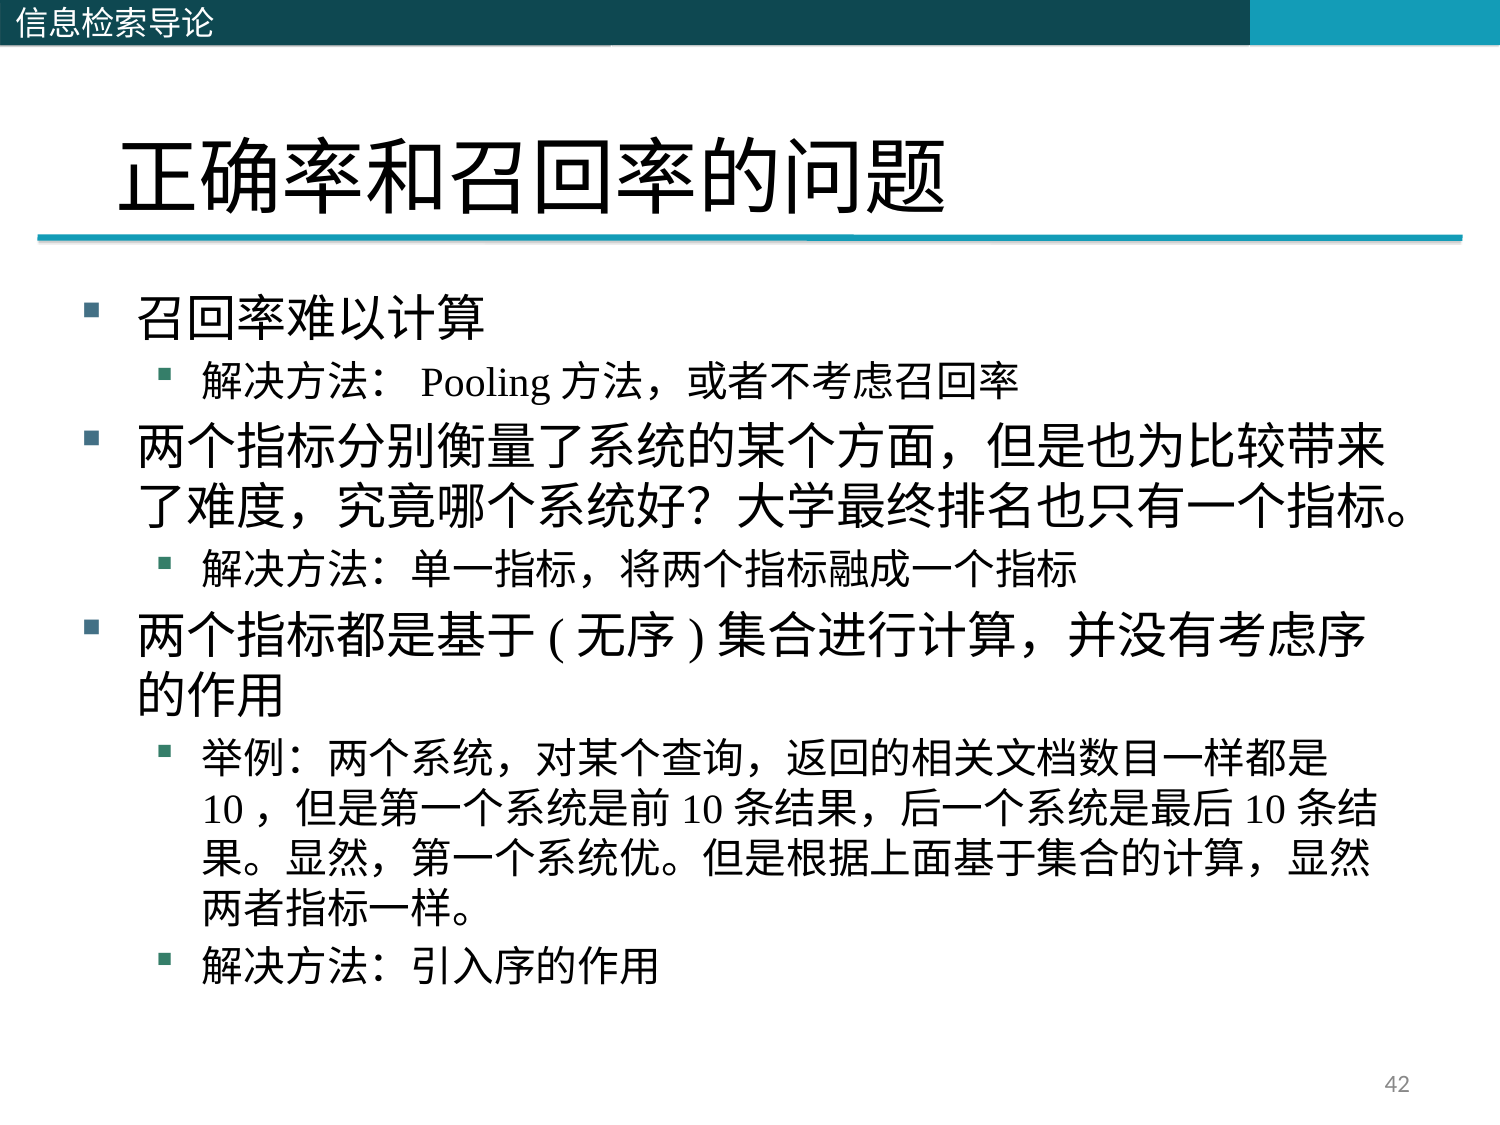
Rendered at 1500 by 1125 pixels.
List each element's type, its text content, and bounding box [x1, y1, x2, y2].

list 召回率难以计算 解决方法：Pooling方法，或者不考虑召回率 两个指标分别衡量了系统的某个方面，但是也为比较带来了难度，究竟哪个系统好？大学最终排名也只有一个指标。 解决方法：单一指标，将两个指标融成一个指标 两个指标都是基于(无序)集合进行计算，并没有考虑序的作用 举例：两个系统，对某个查询，返回的相关文档数目一样都是10，但是第一个系统是前10条结果，后一个系统是最后10条结果。显然，第一个系统优。但是根据上面基于集合的计算，显然两者指标一样。 解决方法：引入序的作用 [64, 278, 1424, 953]
slide_number 42 [1074, 1062, 1425, 1103]
title 正确率和召回率的问题 [100, 103, 1092, 232]
